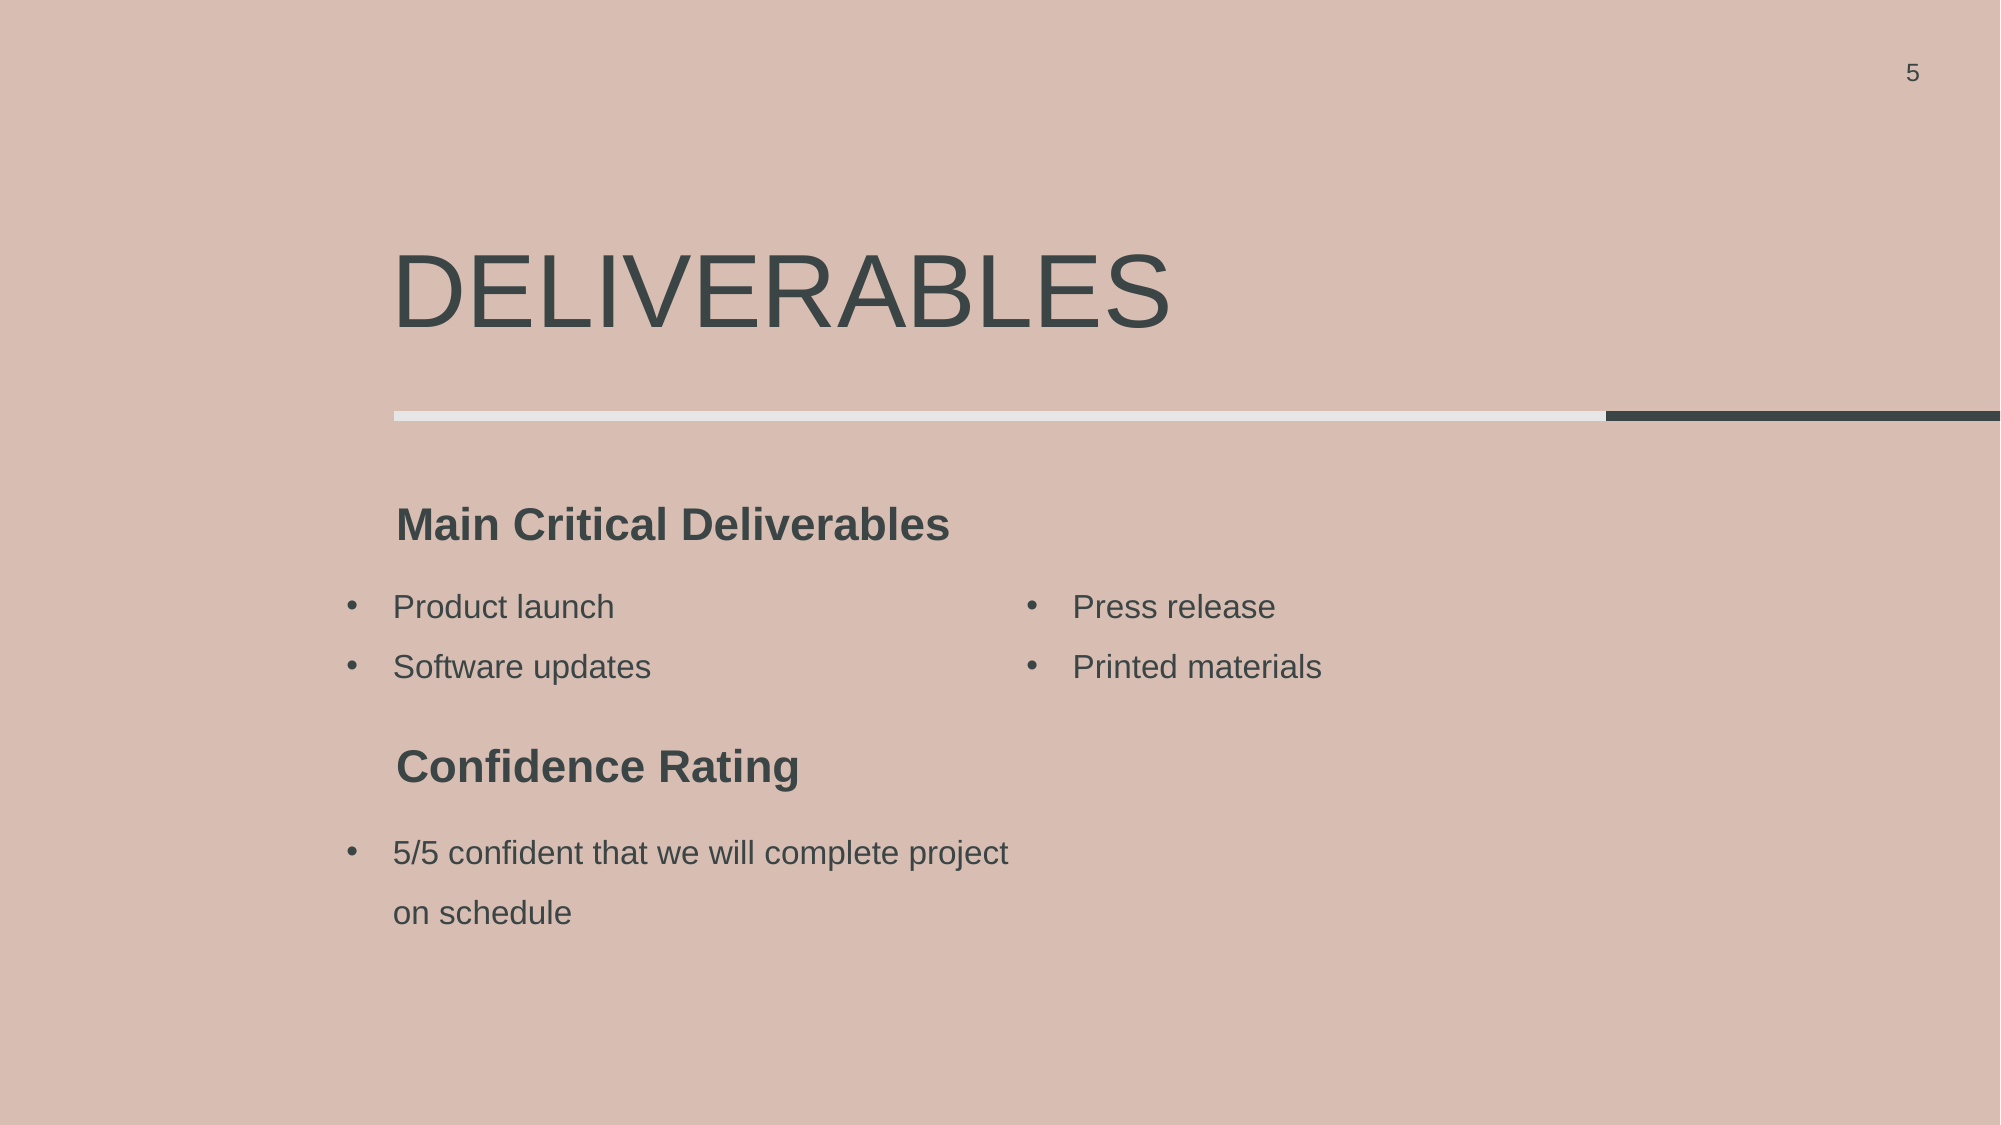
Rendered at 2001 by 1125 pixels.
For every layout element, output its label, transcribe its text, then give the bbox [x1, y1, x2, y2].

list Confidence Rating [381, 728, 1173, 803]
list Product launch Software updates Press release Printed materials [331, 558, 1706, 718]
list 5/5 confident that we will complete project on schedule [331, 803, 1706, 964]
slide_number 5 [1660, 49, 1935, 95]
title Deliverables [376, 239, 1607, 356]
list Main Critical Deliverables [381, 487, 1173, 558]
